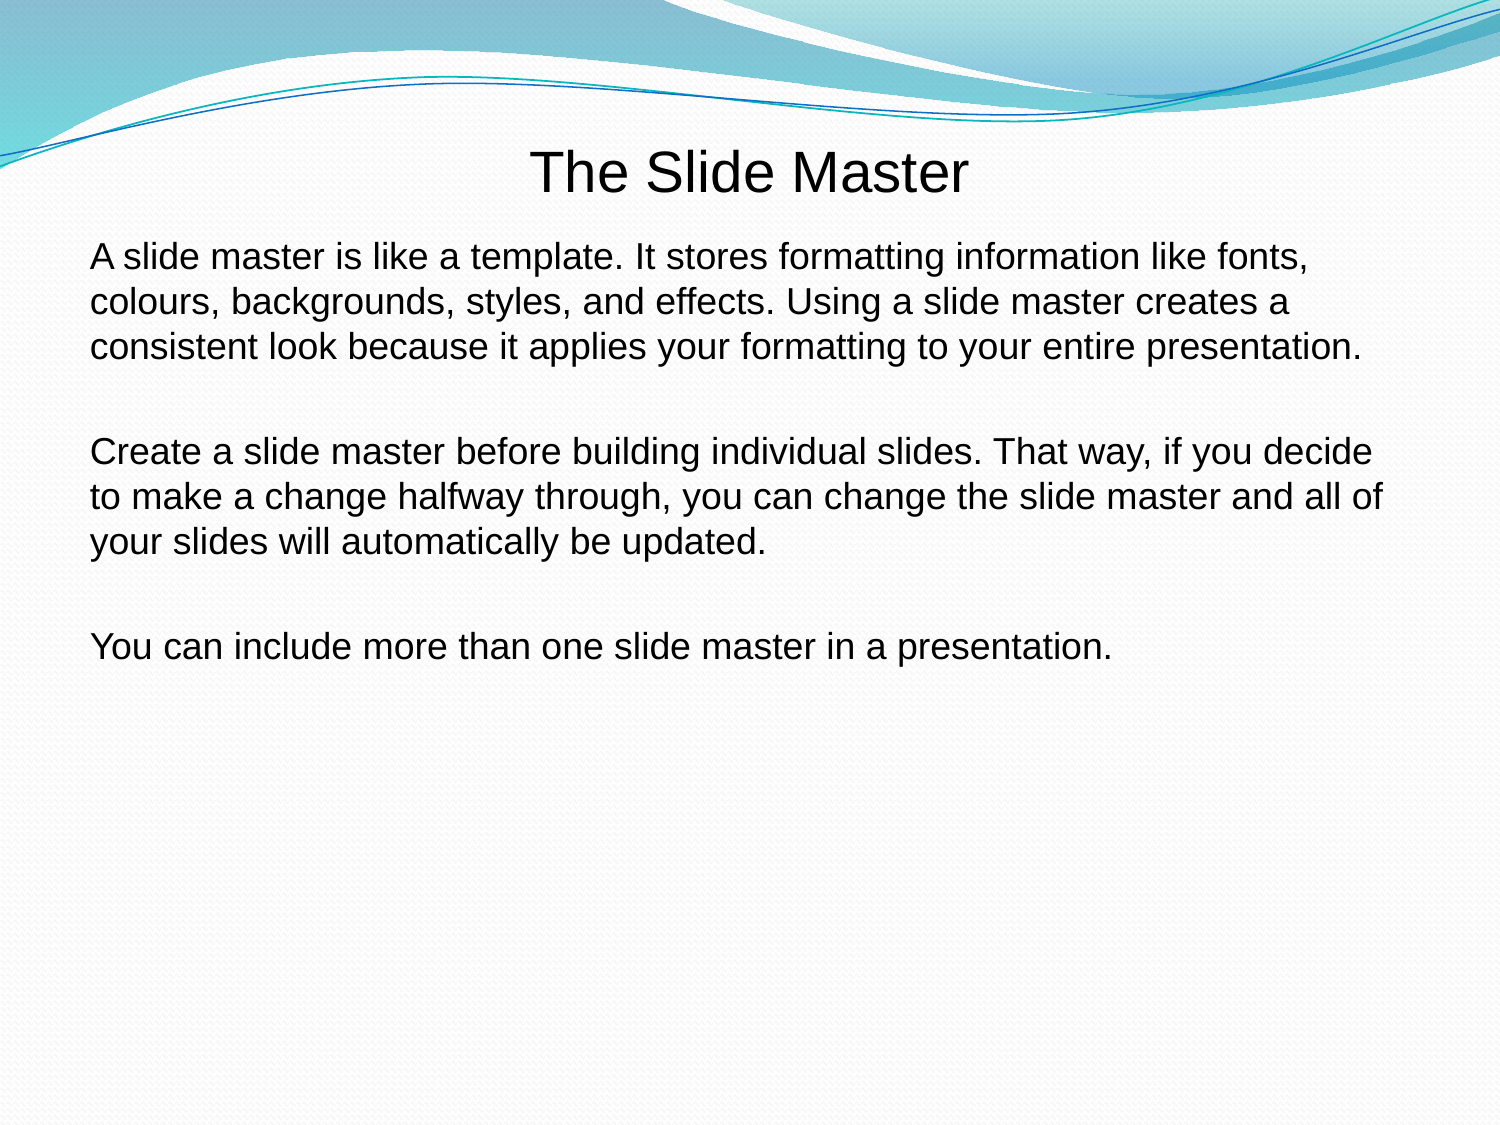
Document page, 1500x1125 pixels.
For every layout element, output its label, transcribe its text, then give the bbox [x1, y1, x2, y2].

text_box The Slide Master [74, 126, 1425, 212]
list A slide master is like a template. It stores formatting information like fonts, colours, backgrounds, styles, and effects. Using a slide master creates a consistent look because it applies your formatting to your entire presentation. Create a slide master before building individual slides. That way, if you decide to make a change halfway through, you can change the slide master and all of your slides will automatically be updated. You can include more than one slide master in a presentation. [75, 224, 1425, 825]
